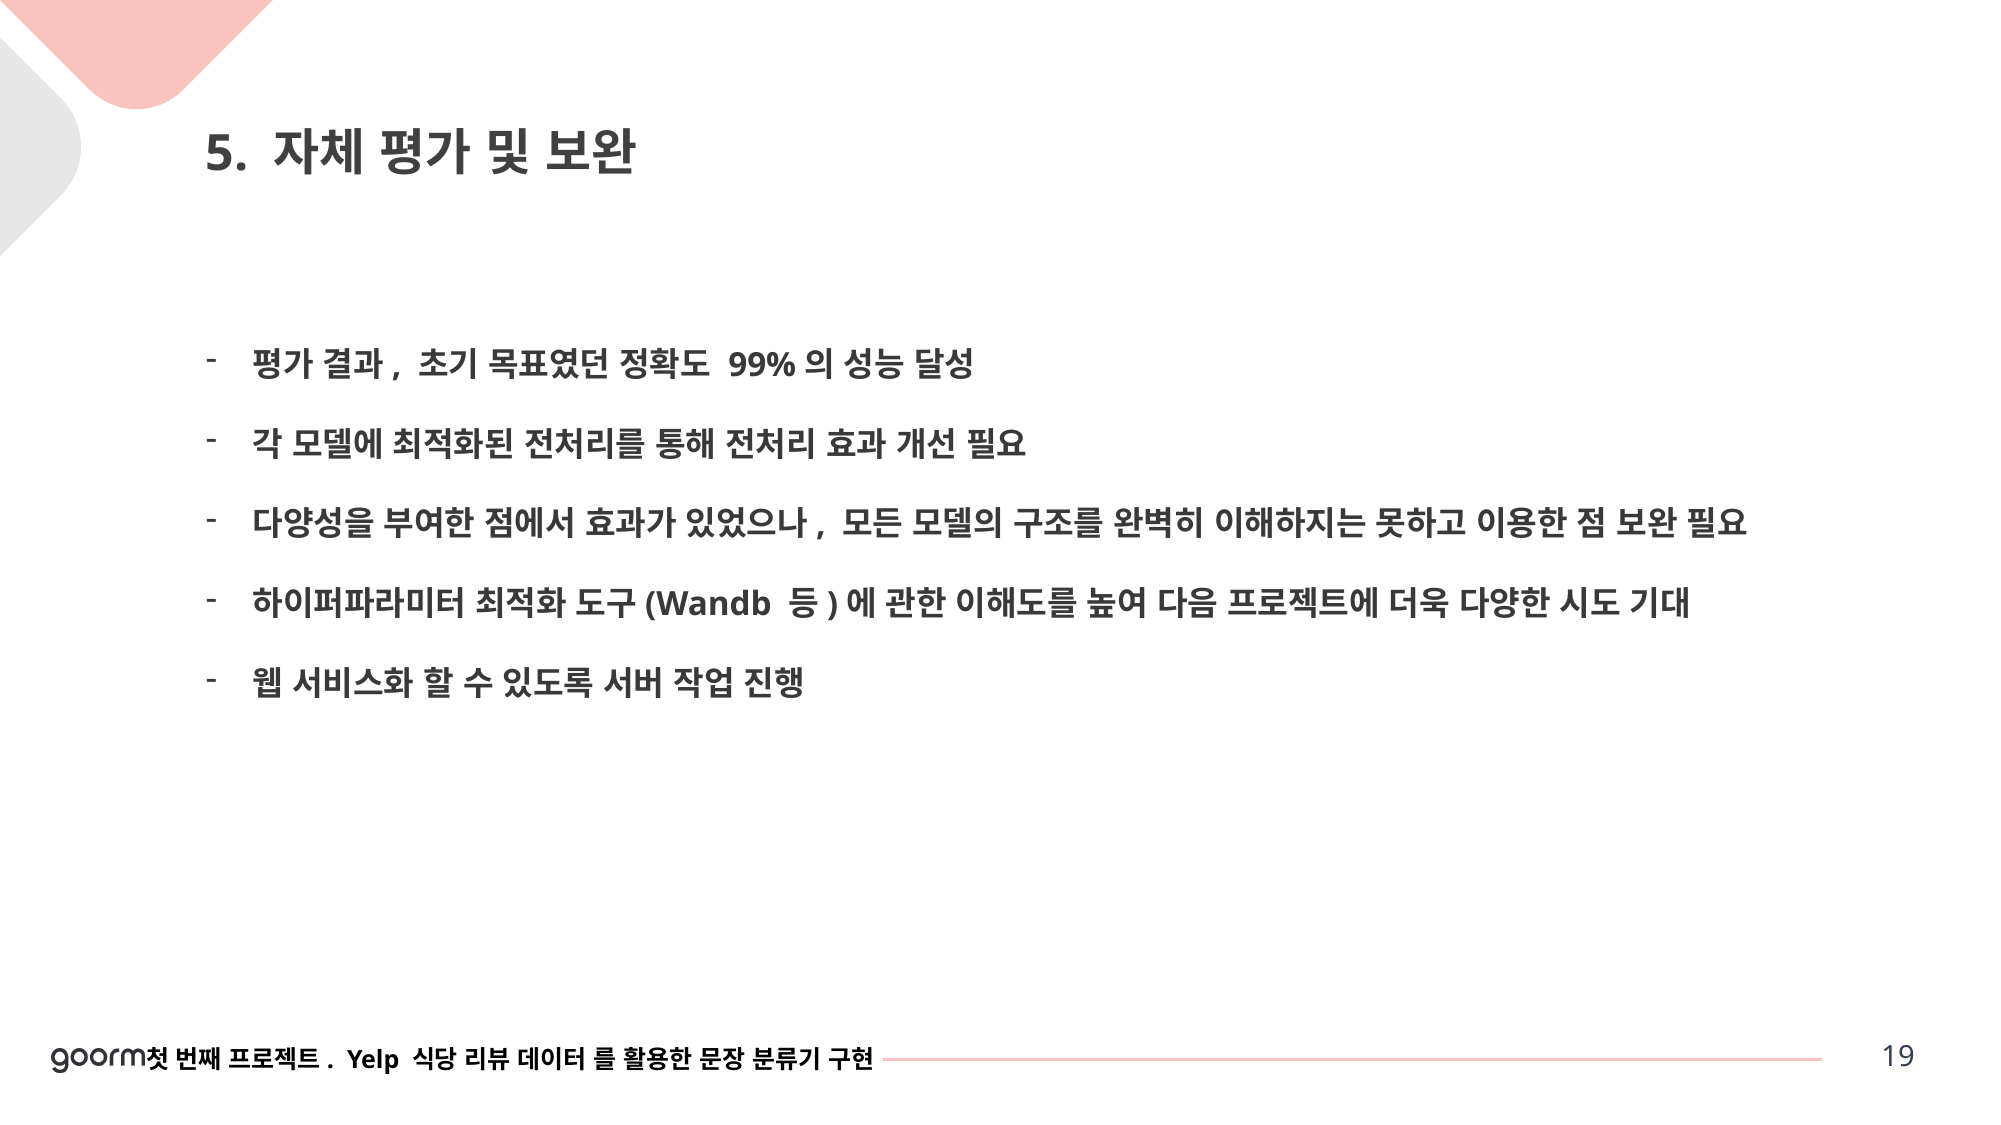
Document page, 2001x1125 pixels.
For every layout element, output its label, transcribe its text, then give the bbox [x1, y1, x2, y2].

picture [51, 1048, 145, 1073]
slide_number 19 [1838, 1029, 1959, 1089]
text_box 5. 자체 평가 및 보완 [191, 82, 692, 188]
text_box 평가 결과, 초기 목표였던 정확도 99%의 성능 달성 각 모델에 최적화된 전처리를 통해 전처리 효과 개선 필요 다양성을 부여한 점에서 효과가 있었으나, 모든 모델의 구조를 완벽히 이해하지는 못하고 이용한 점 보완 필요 하이퍼파라미터 최적화 도구(Wandb 등)에 관한 이해도를 높여 다음 프로젝트에 더욱 다양한 시도 기대 웹 서비스화 할 수 있도록 서버 작업 진행 [191, 255, 1788, 770]
